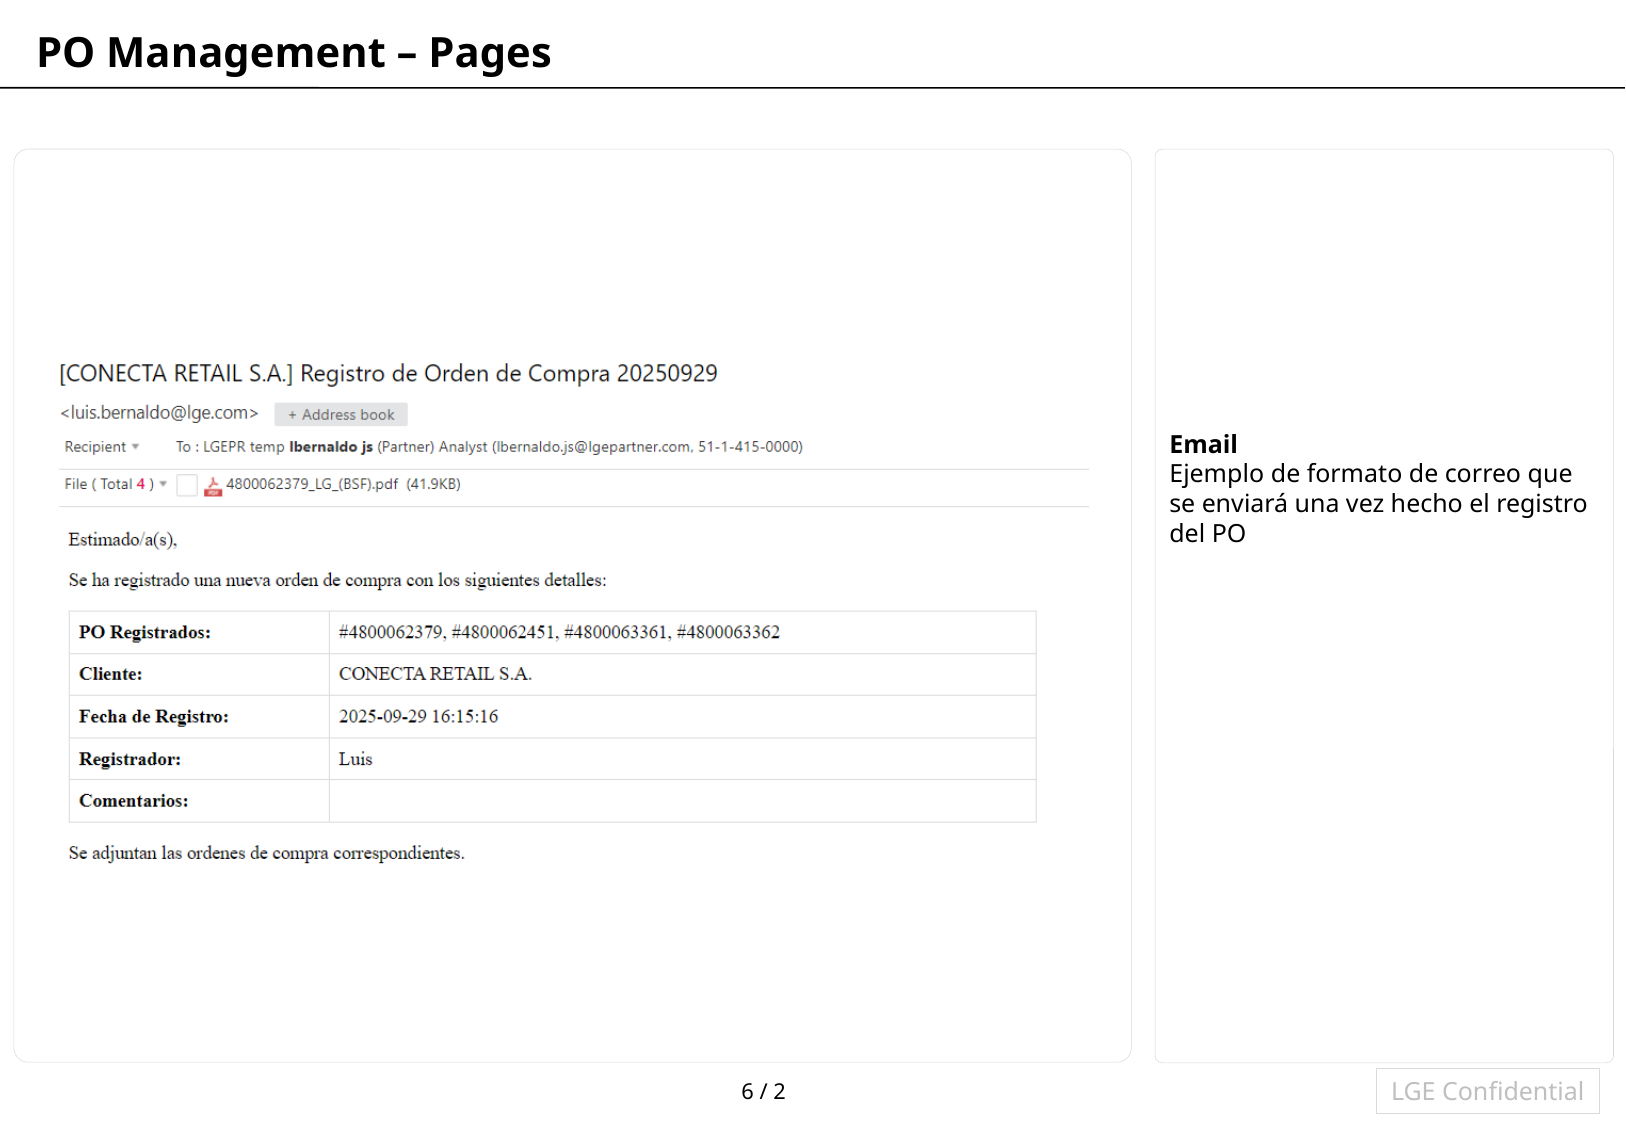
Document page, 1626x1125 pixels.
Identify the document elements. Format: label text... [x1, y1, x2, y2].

picture [56, 359, 1089, 893]
text_box Email Ejemplo de formato de correo que se enviará una vez hecho el registro del PO [1154, 420, 1613, 556]
text_box [13, 148, 1132, 1063]
text_box [1155, 149, 1614, 1063]
title PO Management – Pages [21, 7, 1463, 95]
